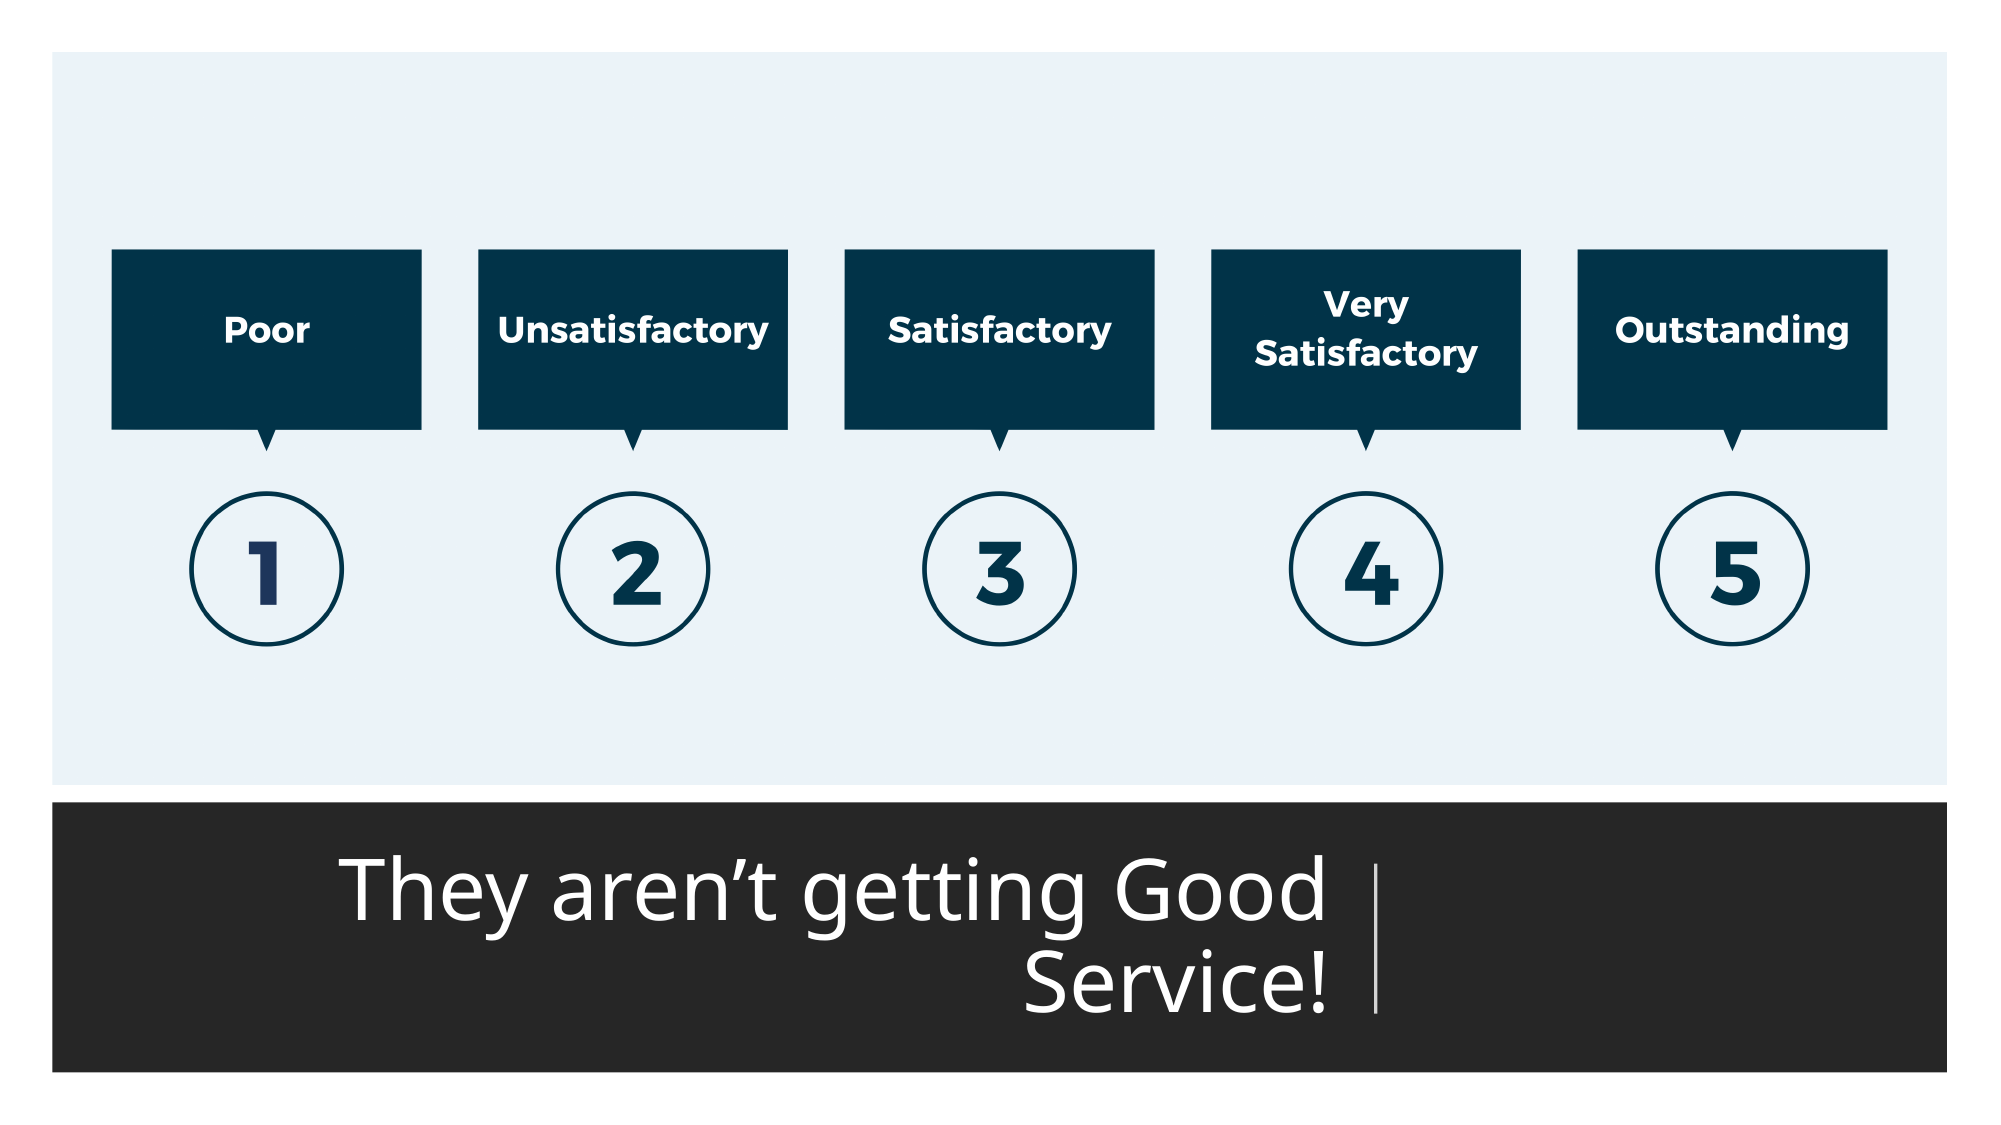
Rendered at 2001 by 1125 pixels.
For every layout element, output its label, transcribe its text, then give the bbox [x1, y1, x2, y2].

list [52, 52, 1947, 785]
title They aren’t getting Good Service! [117, 835, 1346, 1043]
text_box [51, 801, 1948, 1073]
